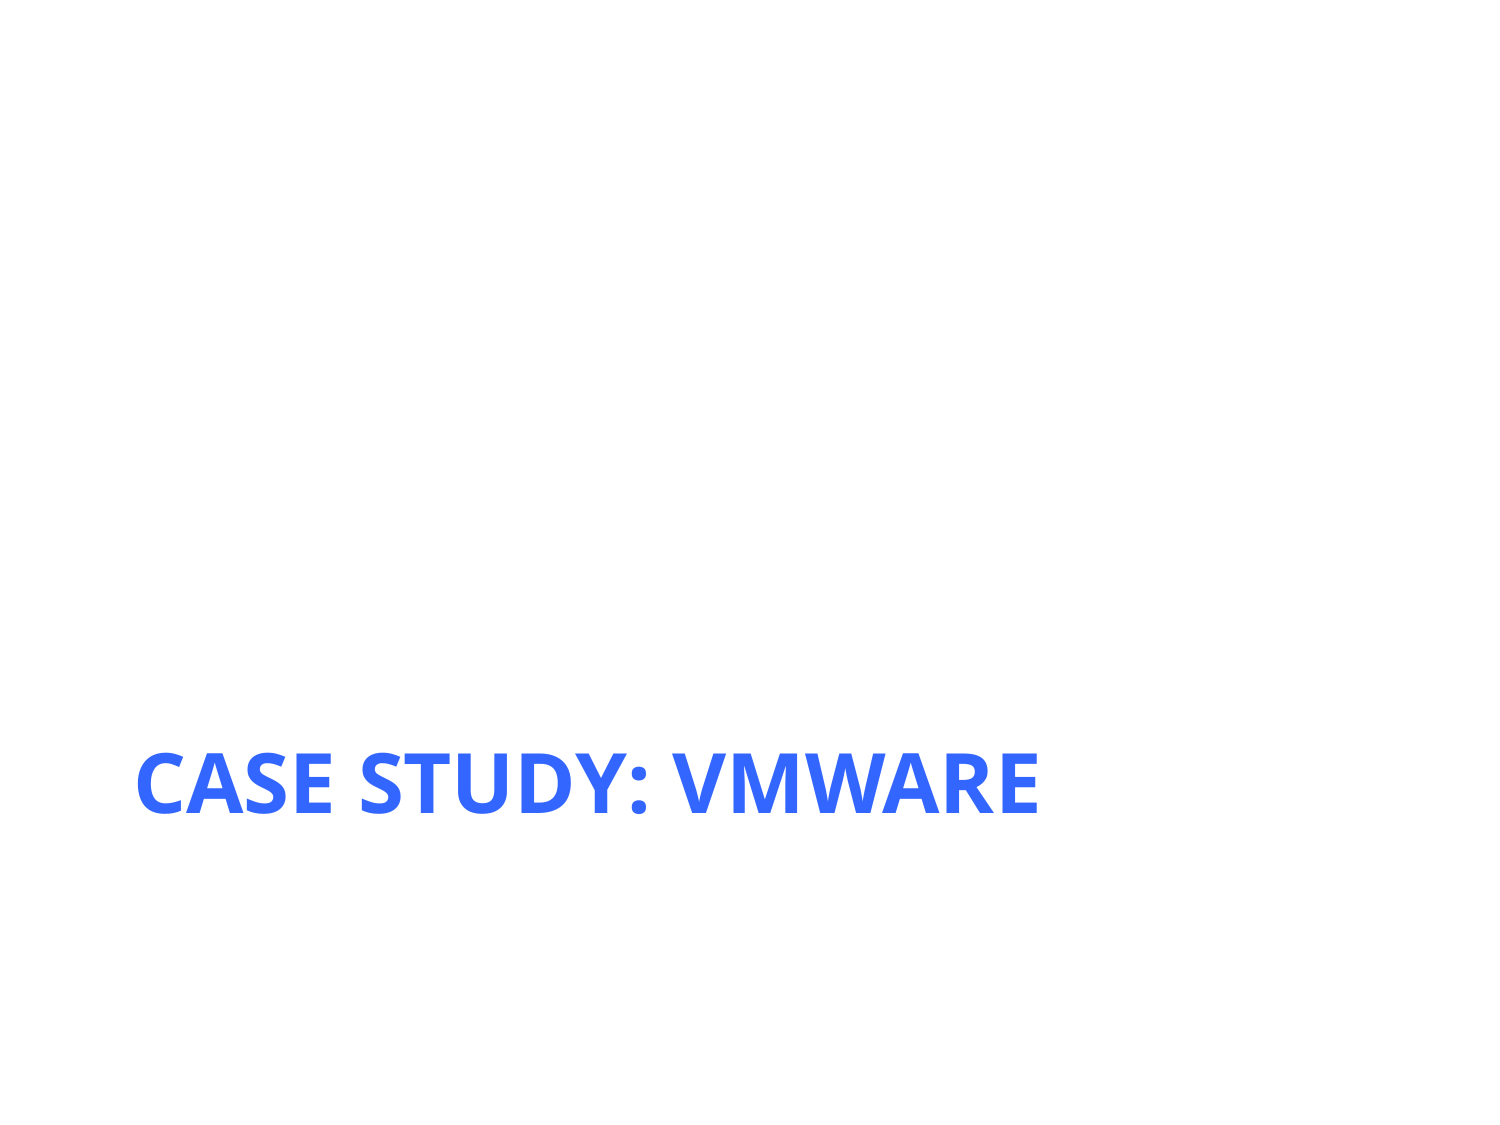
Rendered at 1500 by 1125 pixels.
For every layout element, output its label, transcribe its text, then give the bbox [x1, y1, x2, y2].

title Case Study: VMware [118, 722, 1394, 947]
